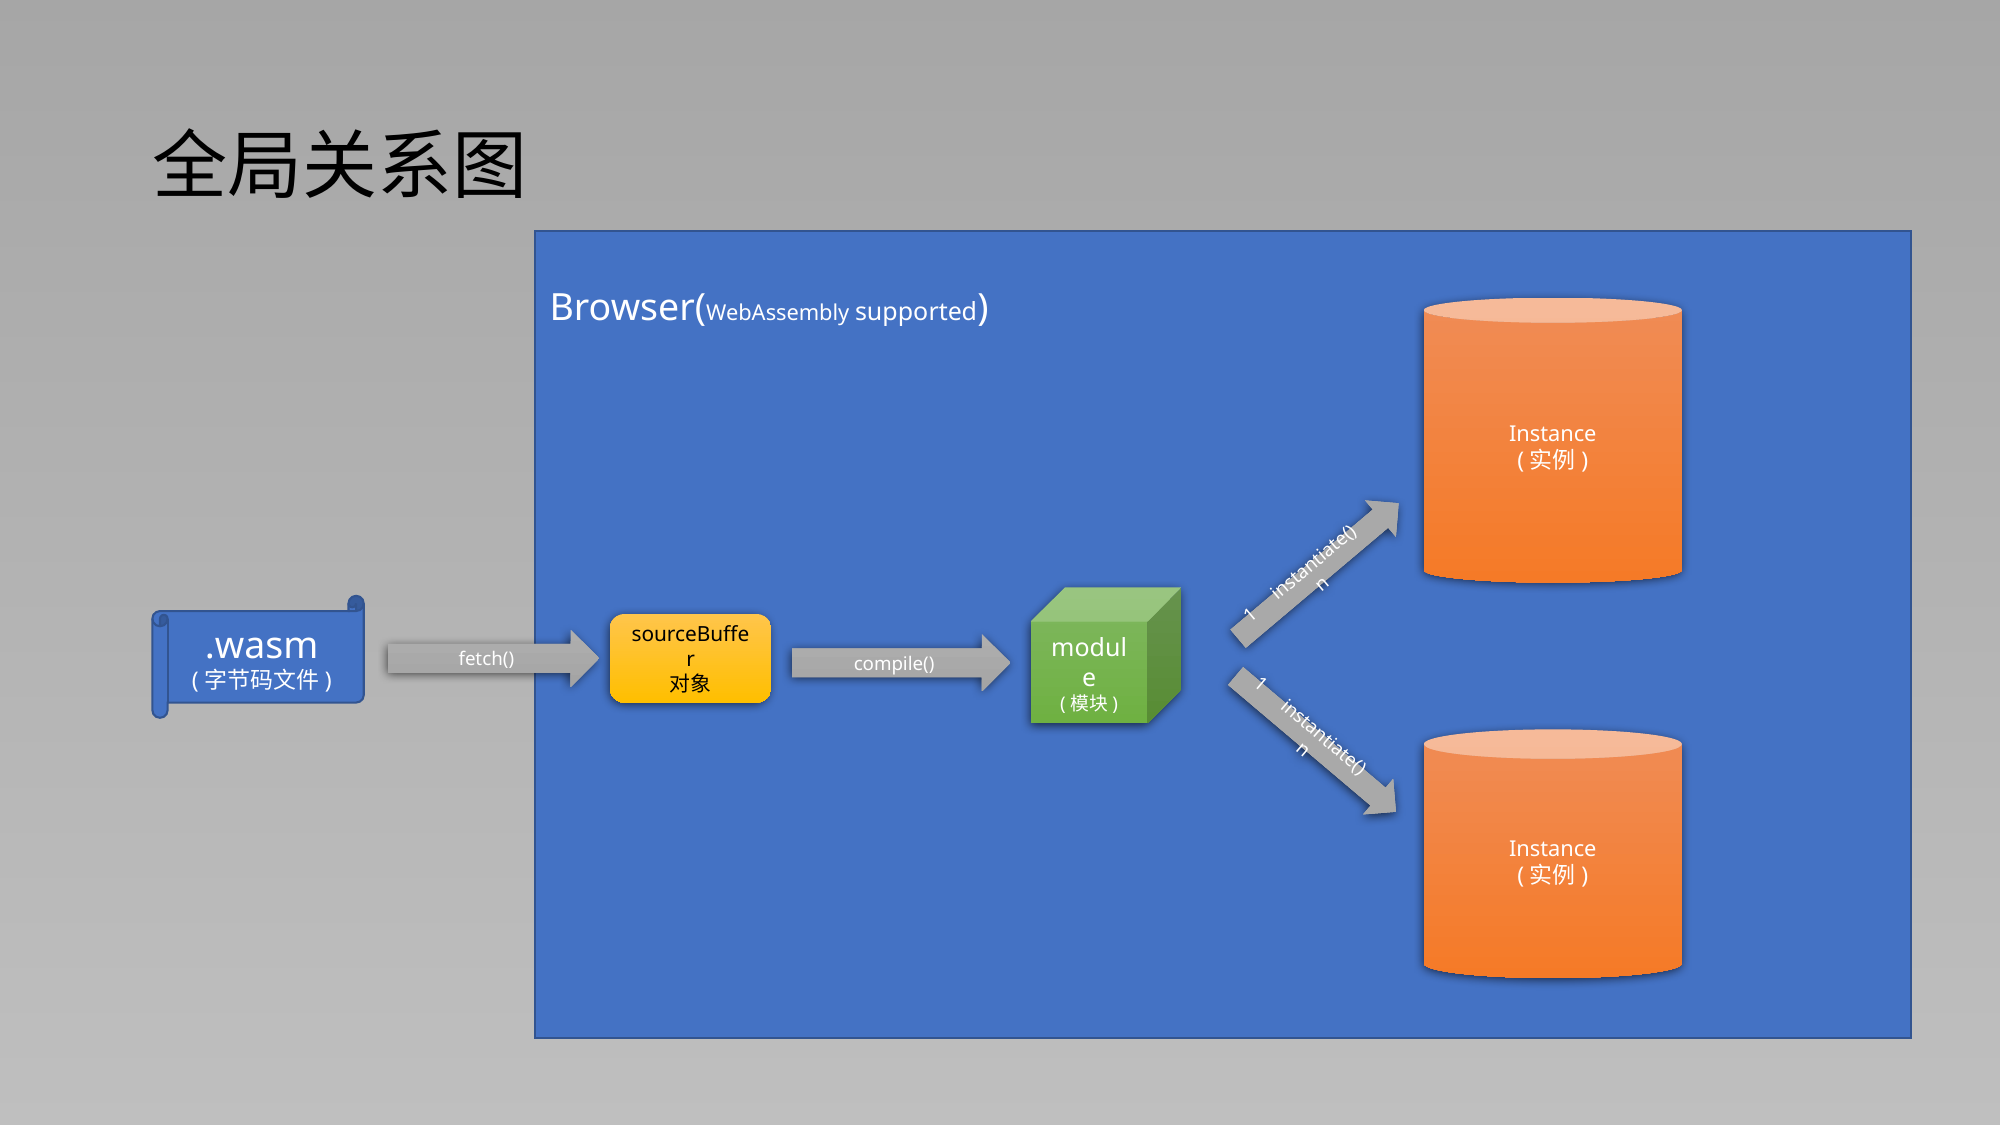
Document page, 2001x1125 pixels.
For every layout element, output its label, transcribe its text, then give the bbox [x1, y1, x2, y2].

text_box Instance (实例) [1423, 297, 1683, 583]
text_box module (模块) [1030, 587, 1182, 724]
text_box 1 instantiate() n [1228, 667, 1396, 815]
title 全局关系图 [137, 59, 1863, 278]
text_box Browser(WebAssembly supported) [534, 230, 1912, 1039]
text_box Instance (实例) [1423, 729, 1683, 979]
text_box .wasm (字节码文件) [151, 594, 365, 719]
text_box fetch() [387, 629, 600, 687]
text_box 1 instantiate() n [1230, 500, 1399, 648]
text_box sourceBuffer 对象 [609, 613, 772, 703]
text_box compile() [792, 634, 1011, 692]
